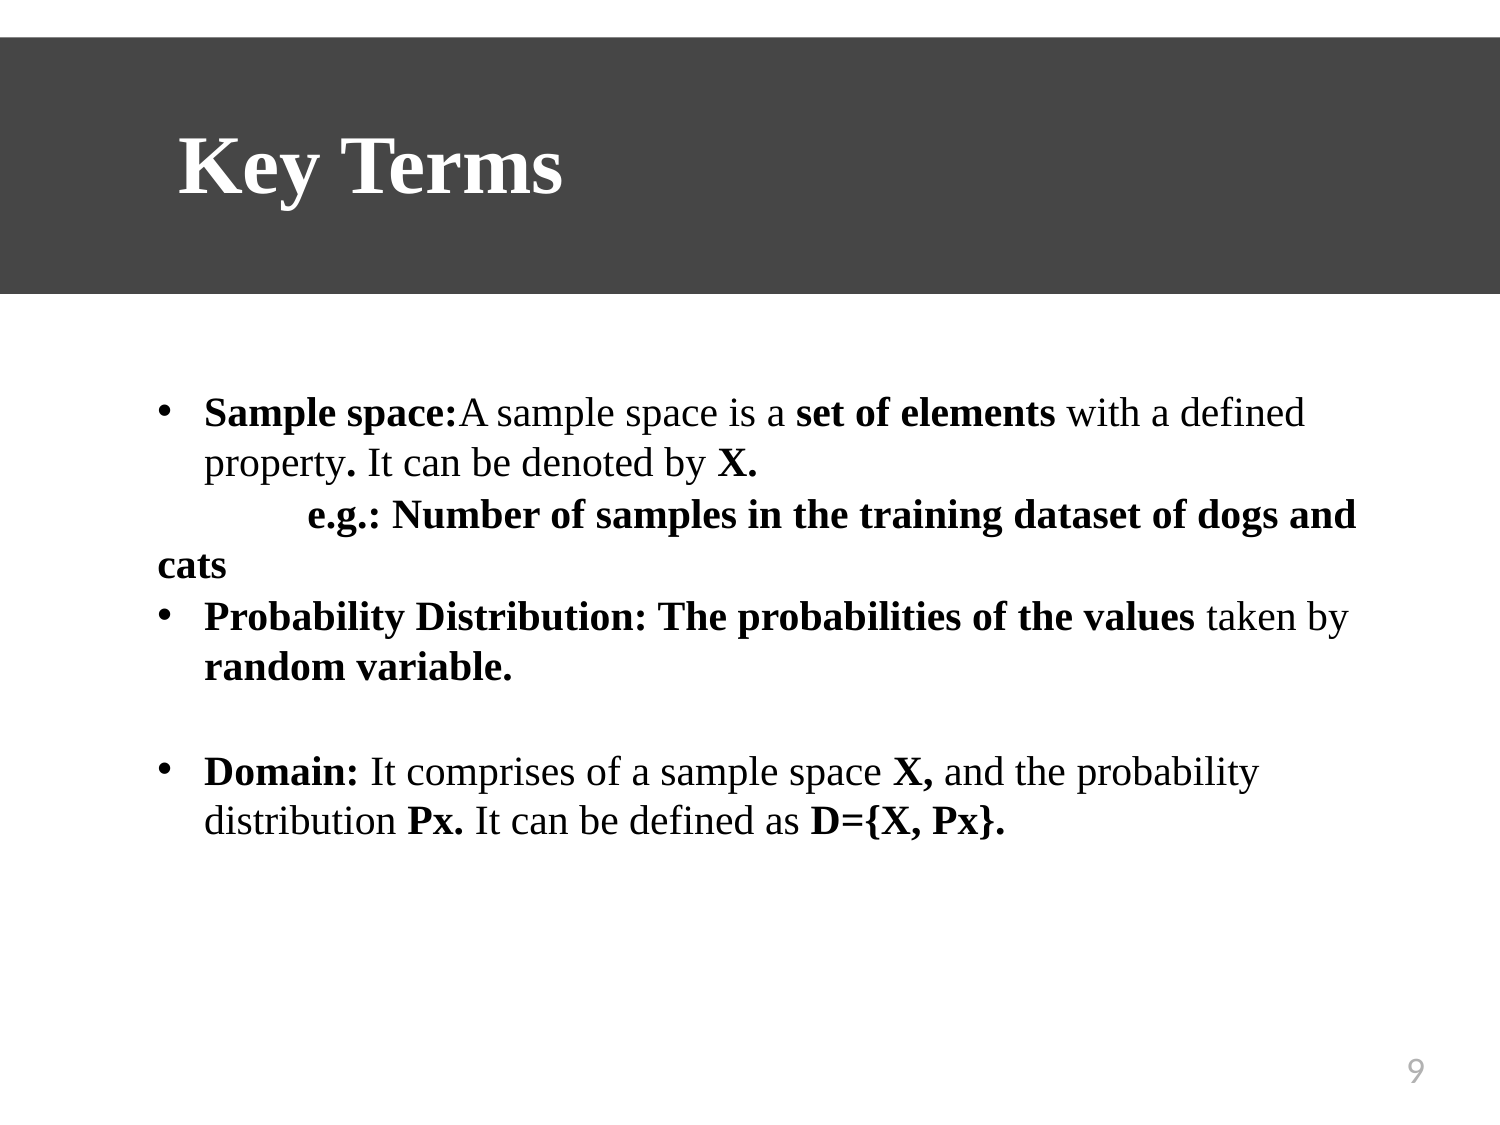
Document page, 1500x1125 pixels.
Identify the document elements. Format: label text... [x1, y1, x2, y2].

slide_number 9 [1080, 1046, 1425, 1103]
text_box [0, 46, 1500, 294]
title Key Terms [176, 108, 1159, 298]
text_box Sample space:A sample space is a set of elements with a defined property. It can be denoted by X. e.g.: Number of samples in the training dataset of dogs and cats Probability Distribution: The probabilities of the values taken by random variable. Domain: It comprises of a sample space X, and the probability distribution Px. It can be defined as D={X, Px}. [155, 330, 1425, 962]
